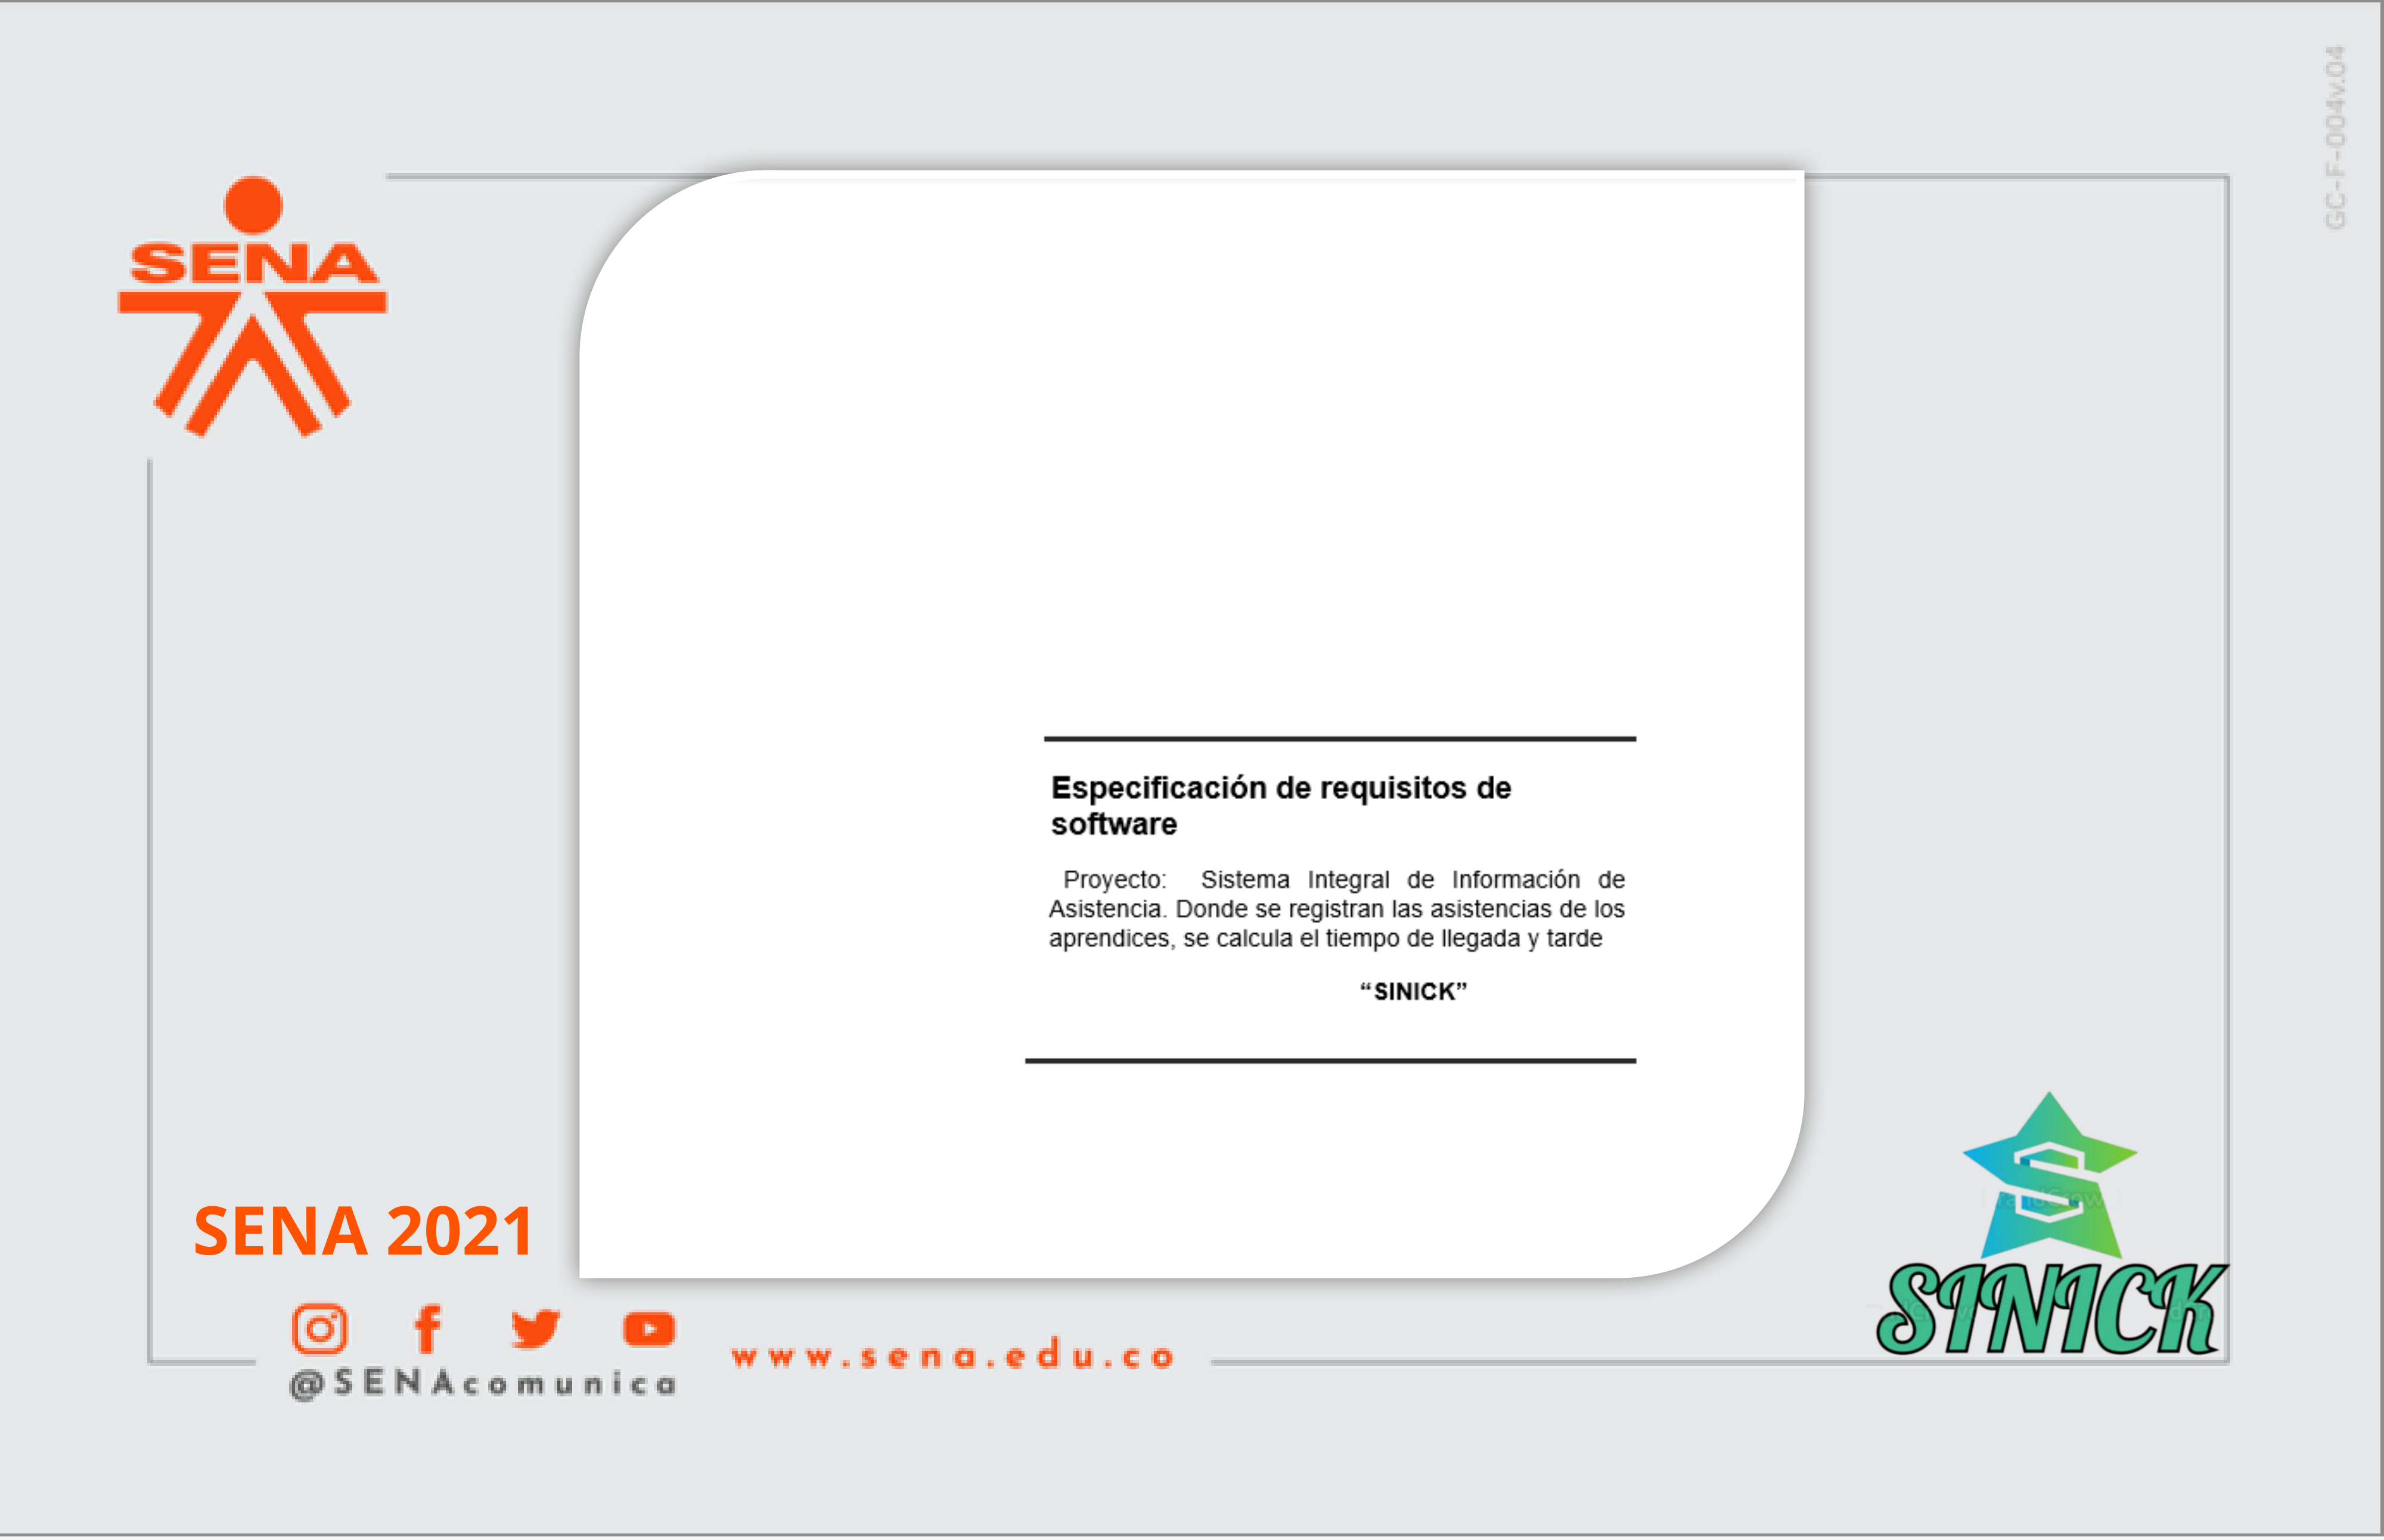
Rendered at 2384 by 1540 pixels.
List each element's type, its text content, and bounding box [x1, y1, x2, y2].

text_box SENA 2021 [184, 1183, 548, 1273]
picture [0, 0, 2384, 1540]
